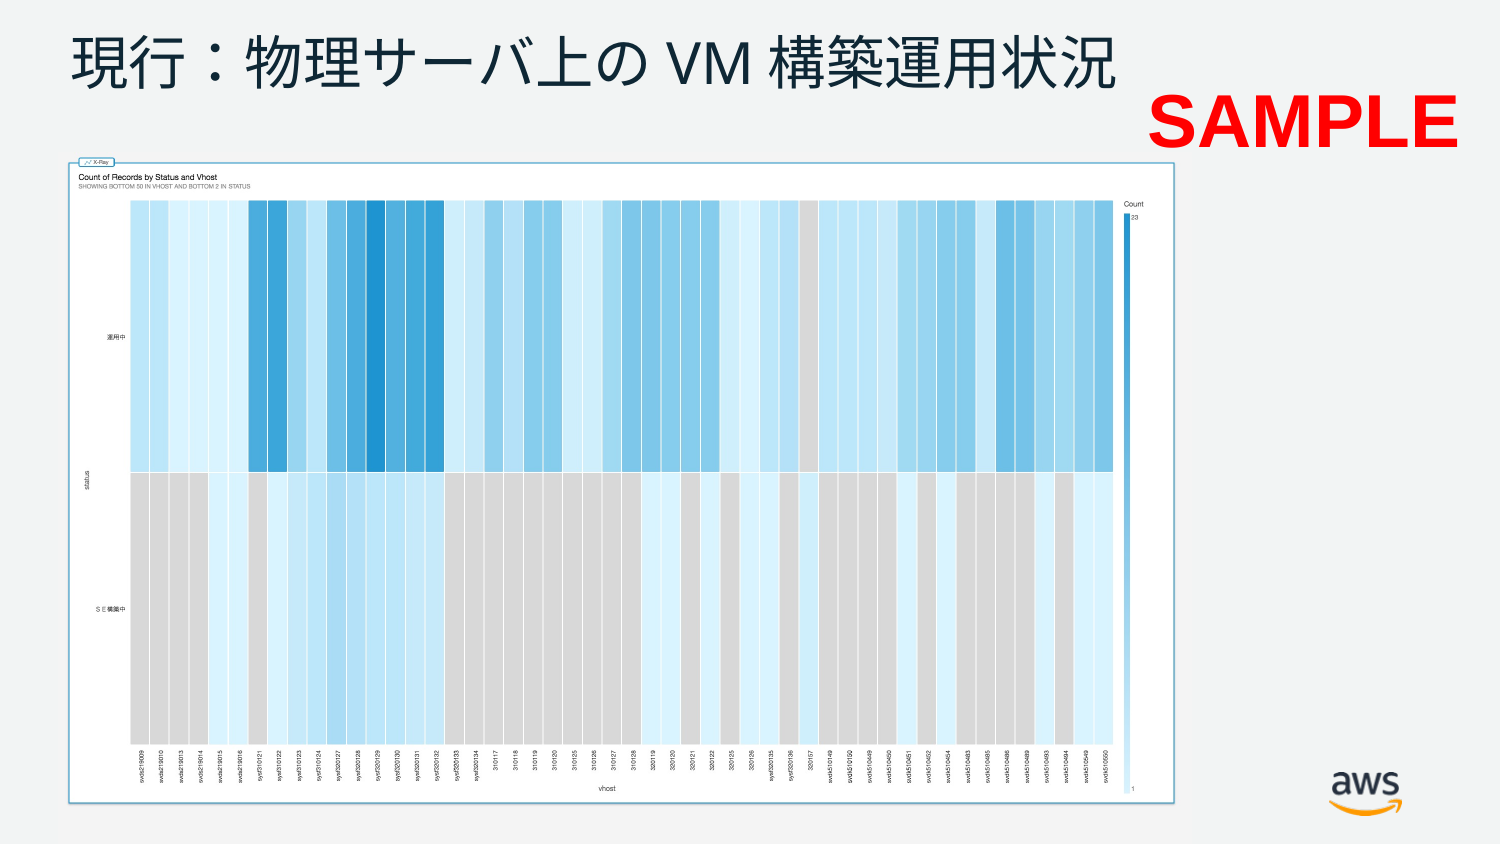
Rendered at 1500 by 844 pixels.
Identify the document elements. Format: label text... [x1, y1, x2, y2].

picture [1329, 772, 1402, 816]
picture [58, 152, 1192, 844]
title 現行：物理サーバ上のVM構築運用状況 [55, 18, 1402, 109]
text_box SAMPLE [1132, 65, 1476, 171]
